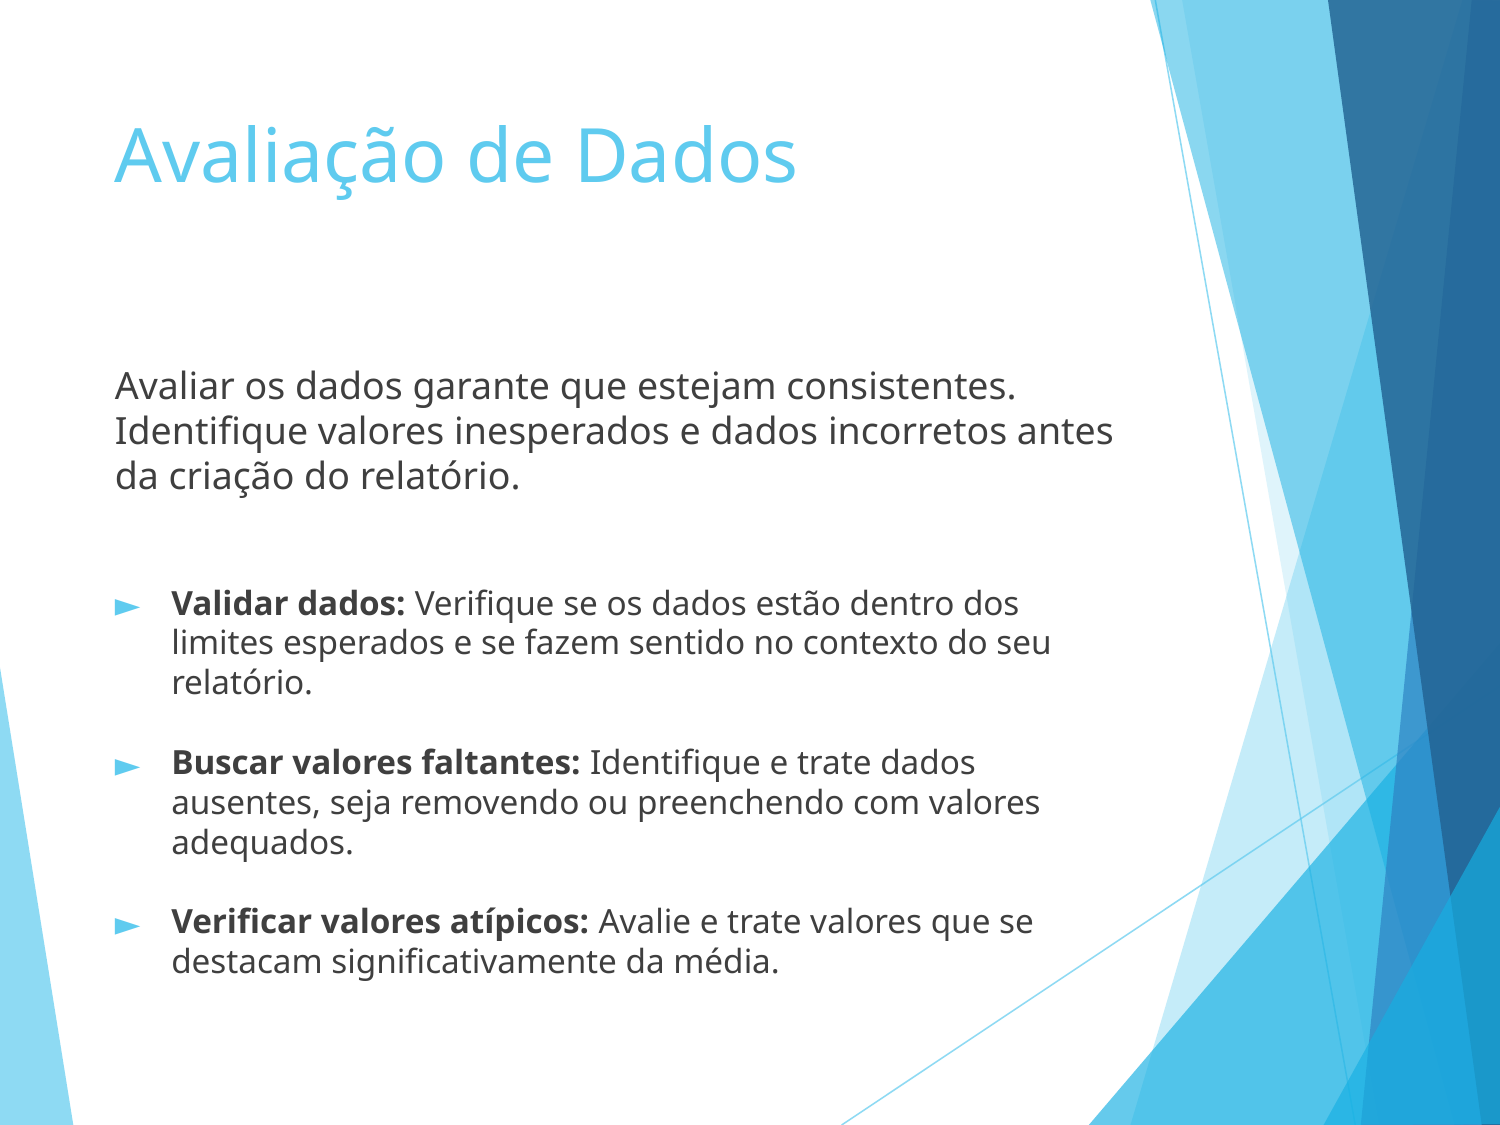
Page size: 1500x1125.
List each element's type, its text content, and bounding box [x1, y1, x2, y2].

list Avaliar os dados garante que estejam consistentes. Identifique valores inesperados e dados incorretos antes da criação do relatório. Validar dados: Verifique se os dados estão dentro dos limites esperados e se fazem sentido no contexto do seu relatório. Buscar valores faltantes: Identifique e trate dados ausentes, seja removendo ou preenchendo com valores adequados. Verificar valores atípicos: Avalie e trate valores que se destacam significativamente da média. [99, 354, 1142, 992]
title Avaliação de Dados [99, 99, 1142, 317]
